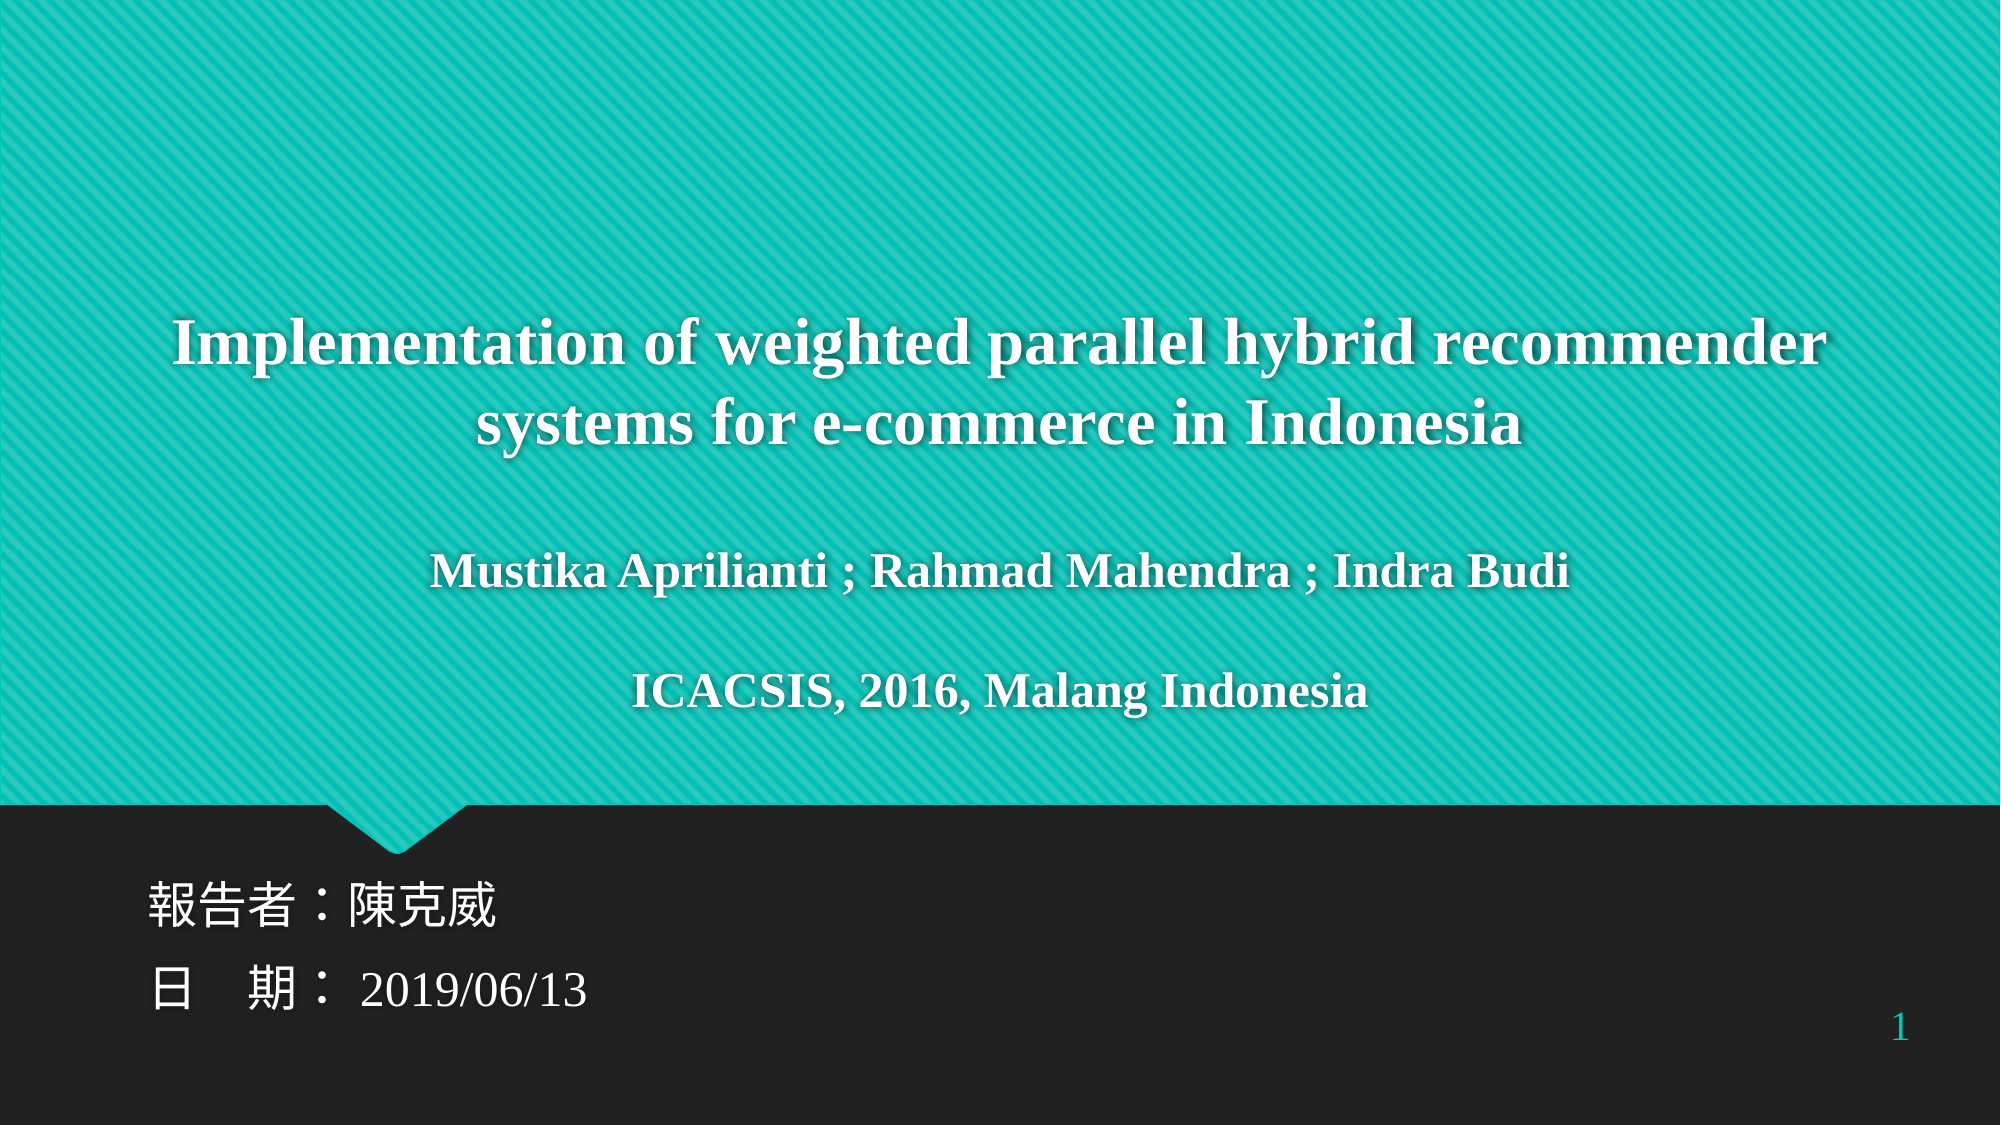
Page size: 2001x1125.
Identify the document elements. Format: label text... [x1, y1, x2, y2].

subtitle 報告者：陳克威 日 期：2019/06/13 [132, 866, 1868, 1080]
slide_number 1 [1751, 970, 1926, 1051]
title Implementation of weighted parallel hybrid recommender systems for e-commerce in Indonesia Mustika Aprilianti ; Rahmad Mahendra ; Indra Budi ICACSIS, 2016, Malang Indonesia [132, 237, 1868, 726]
